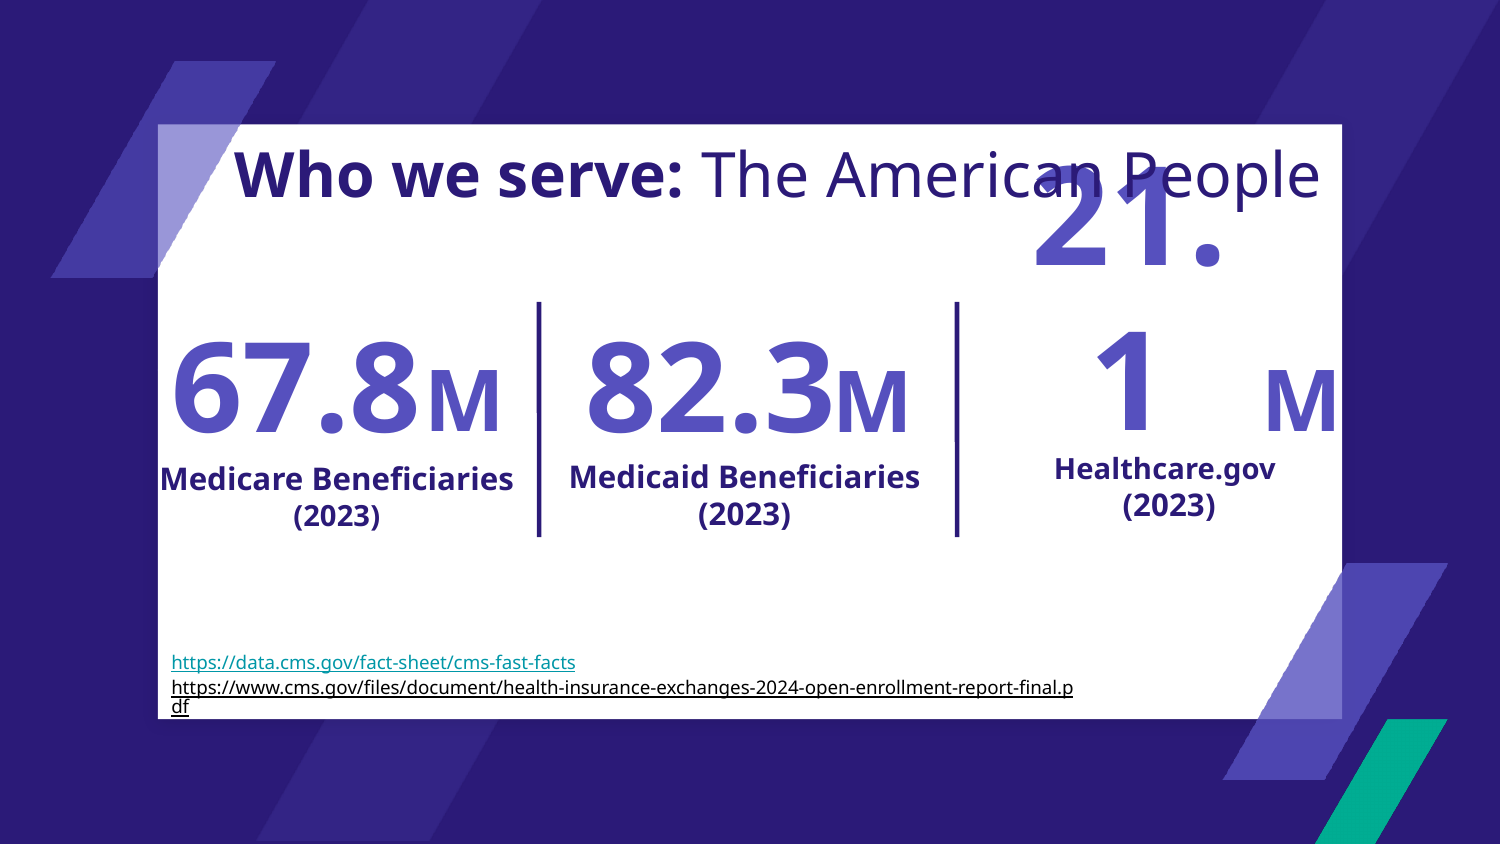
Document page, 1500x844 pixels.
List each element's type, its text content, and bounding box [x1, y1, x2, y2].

text_box Medicaid Beneficiaries (2023) [543, 397, 952, 532]
text_box M [424, 346, 489, 458]
text_box 21.1 [992, 301, 1267, 447]
text_box Healthcare.gov (2023) [962, 447, 1381, 523]
text_box M [832, 346, 897, 459]
text_box Medicare Beneficiaries (2023) [121, 397, 529, 532]
picture [1222, 563, 1448, 844]
text_box Medicaid Beneficiaries (2023) [529, 397, 534, 532]
title Who we serve: The American People [234, 129, 1392, 205]
text_box https://data.cms.gov/fact-sheet/cms-fast-facts https://www.cms.gov/files/document/health-insurance-exchanges-2024-open-enrollment-report-final.pdf [160, 639, 1088, 758]
text_box 67.8 [153, 301, 440, 397]
text_box M [1261, 346, 1326, 458]
text_box 82.3 [583, 301, 838, 397]
